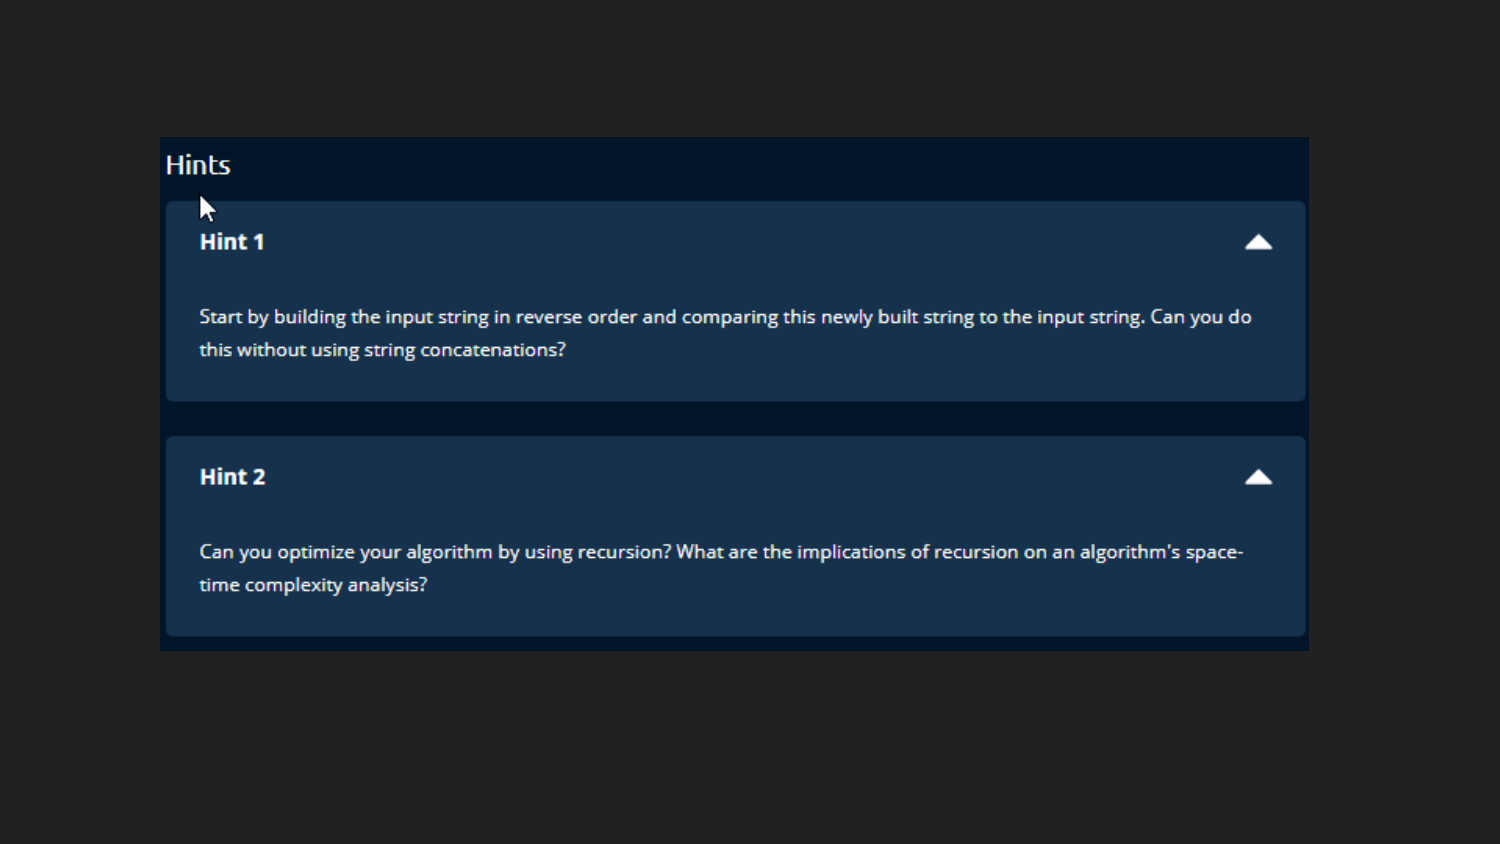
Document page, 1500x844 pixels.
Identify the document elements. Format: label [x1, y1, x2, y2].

picture [160, 137, 1309, 651]
